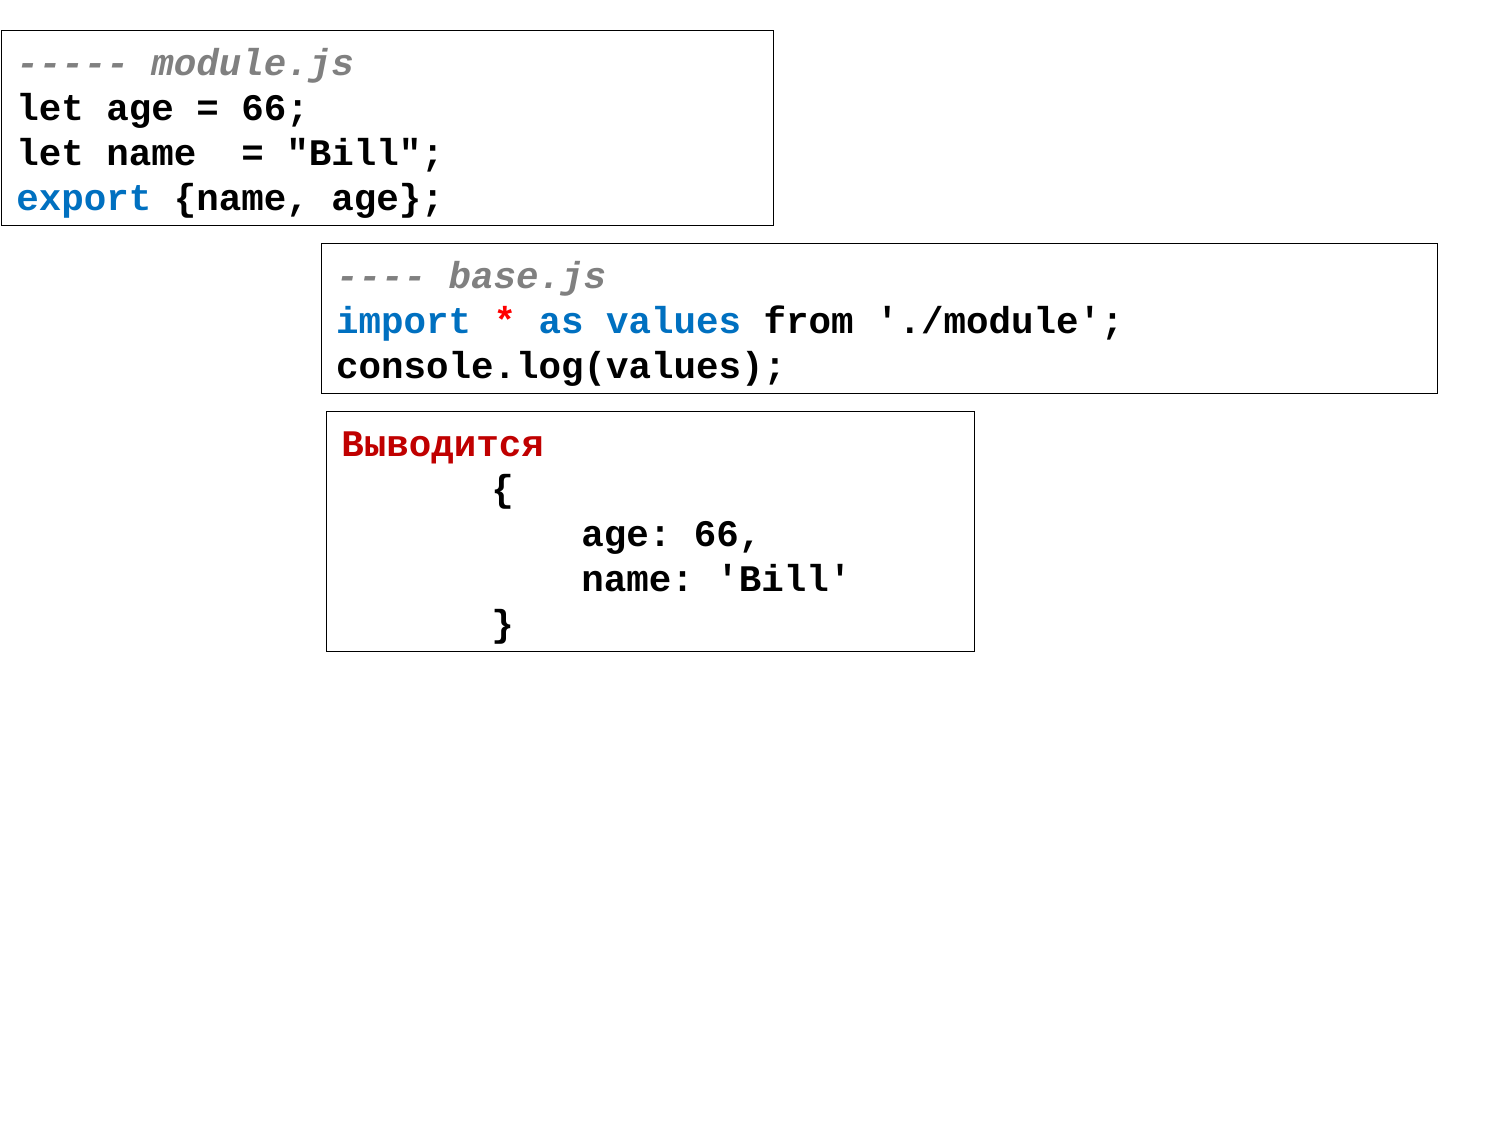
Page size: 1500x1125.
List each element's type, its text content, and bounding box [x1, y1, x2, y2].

text_box ----- module.js let age = 66; let name = "Bill"; export {name, age}; [1, 30, 774, 226]
text_box ---- base.js import * as values from './module'; console.log(values); [321, 243, 1438, 394]
text_box Выводится { age: 66, name: 'Bill' } [326, 411, 975, 652]
